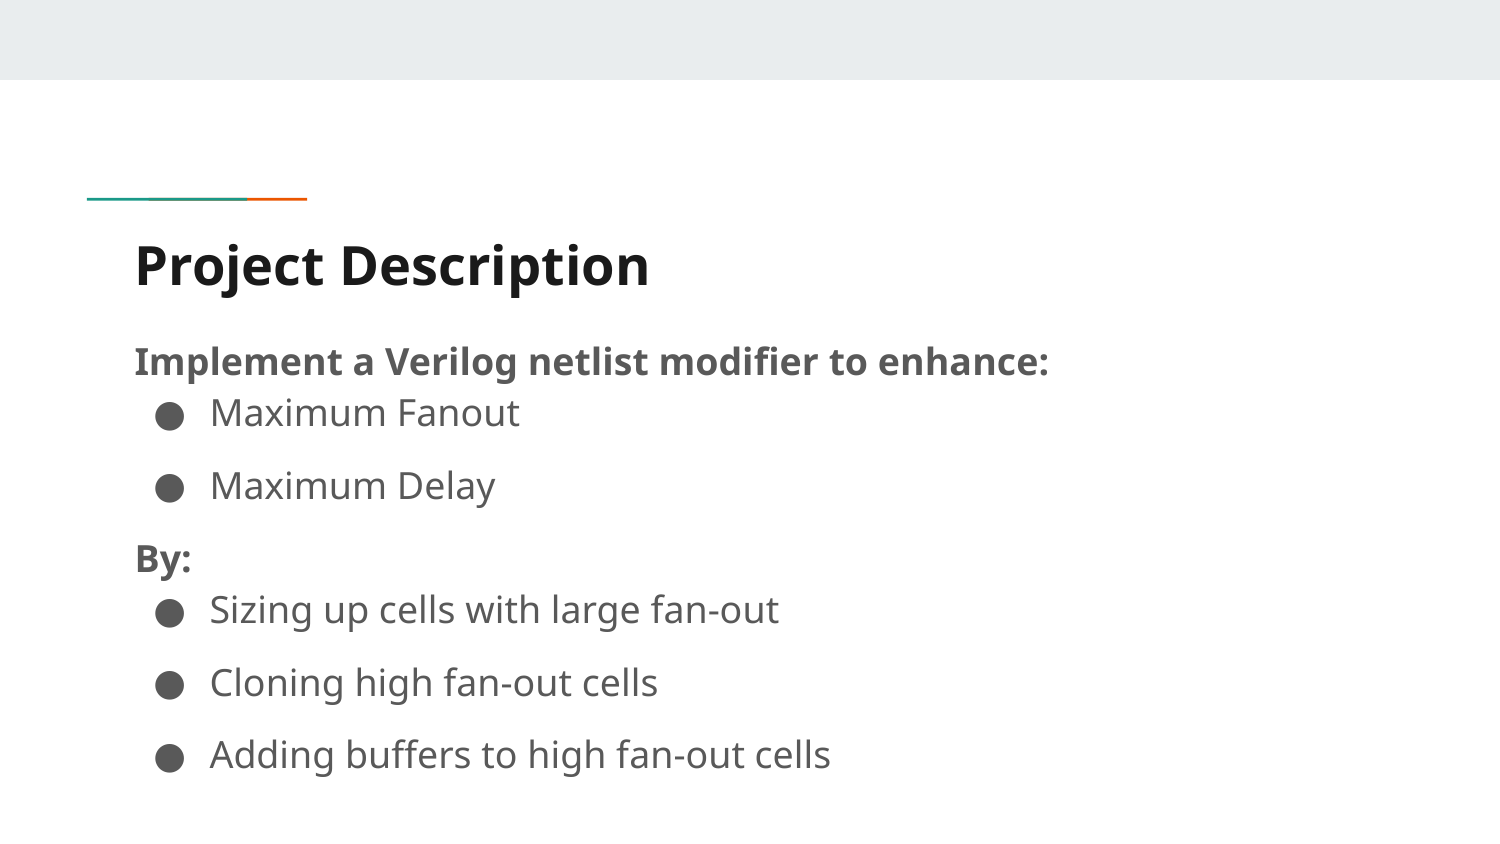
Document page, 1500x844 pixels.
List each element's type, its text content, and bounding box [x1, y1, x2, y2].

list Implement a Verilog netlist modifier to enhance: Maximum Fanout Maximum Delay By: Sizing up cells with large fan-out Cloning high fan-out cells Adding buffers to high fan-out cells [119, 316, 1381, 687]
title Project Description [119, 216, 1381, 305]
